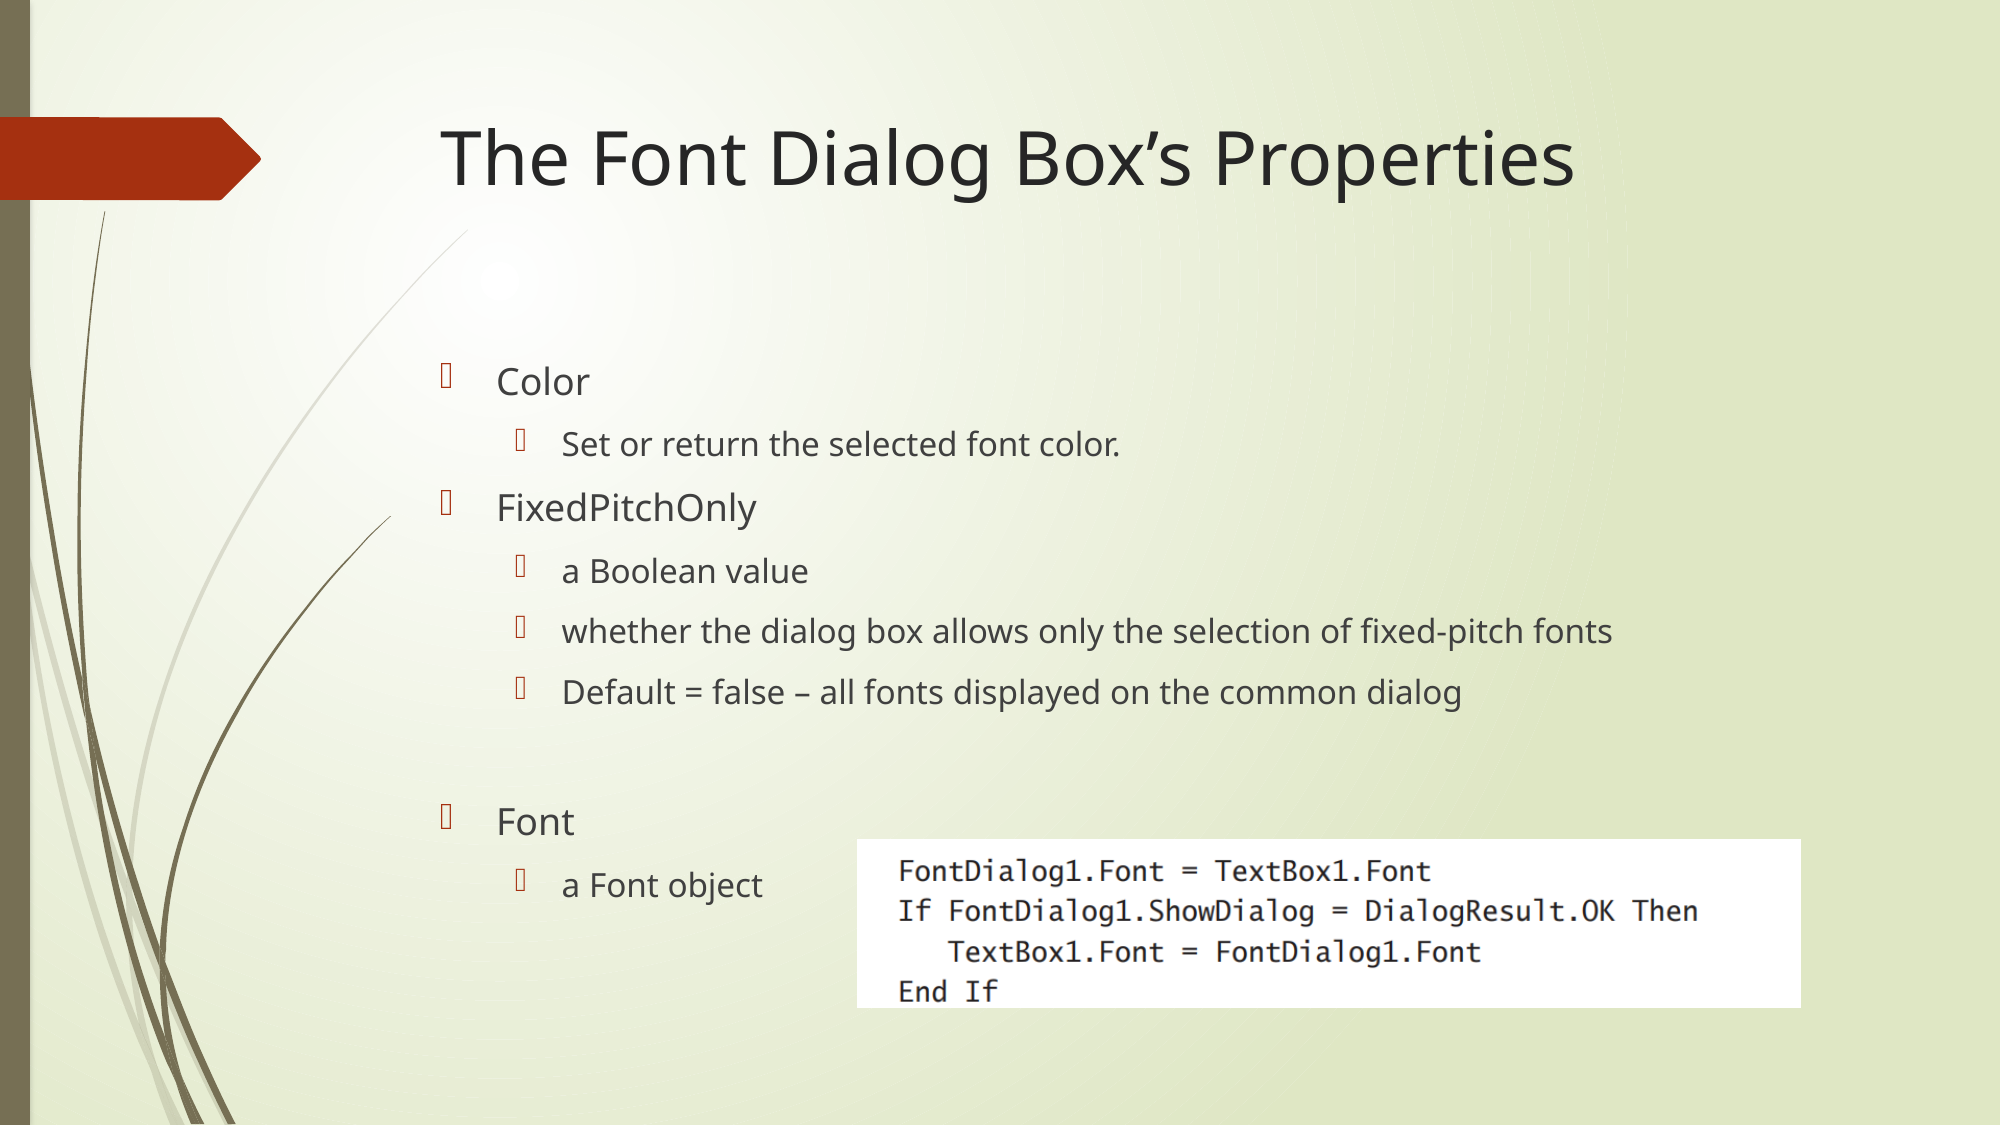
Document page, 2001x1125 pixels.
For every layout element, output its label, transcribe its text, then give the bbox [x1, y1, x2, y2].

list Color Set or return the selected font color. FixedPitchOnly a Boolean value whether the dialog box allows only the selection of fixed-pitch fonts Default = false – all fonts displayed on the common dialog Font a Font object [424, 350, 1888, 970]
title The Font Dialog Box’s Properties [425, 102, 1888, 313]
picture [857, 839, 1801, 1008]
